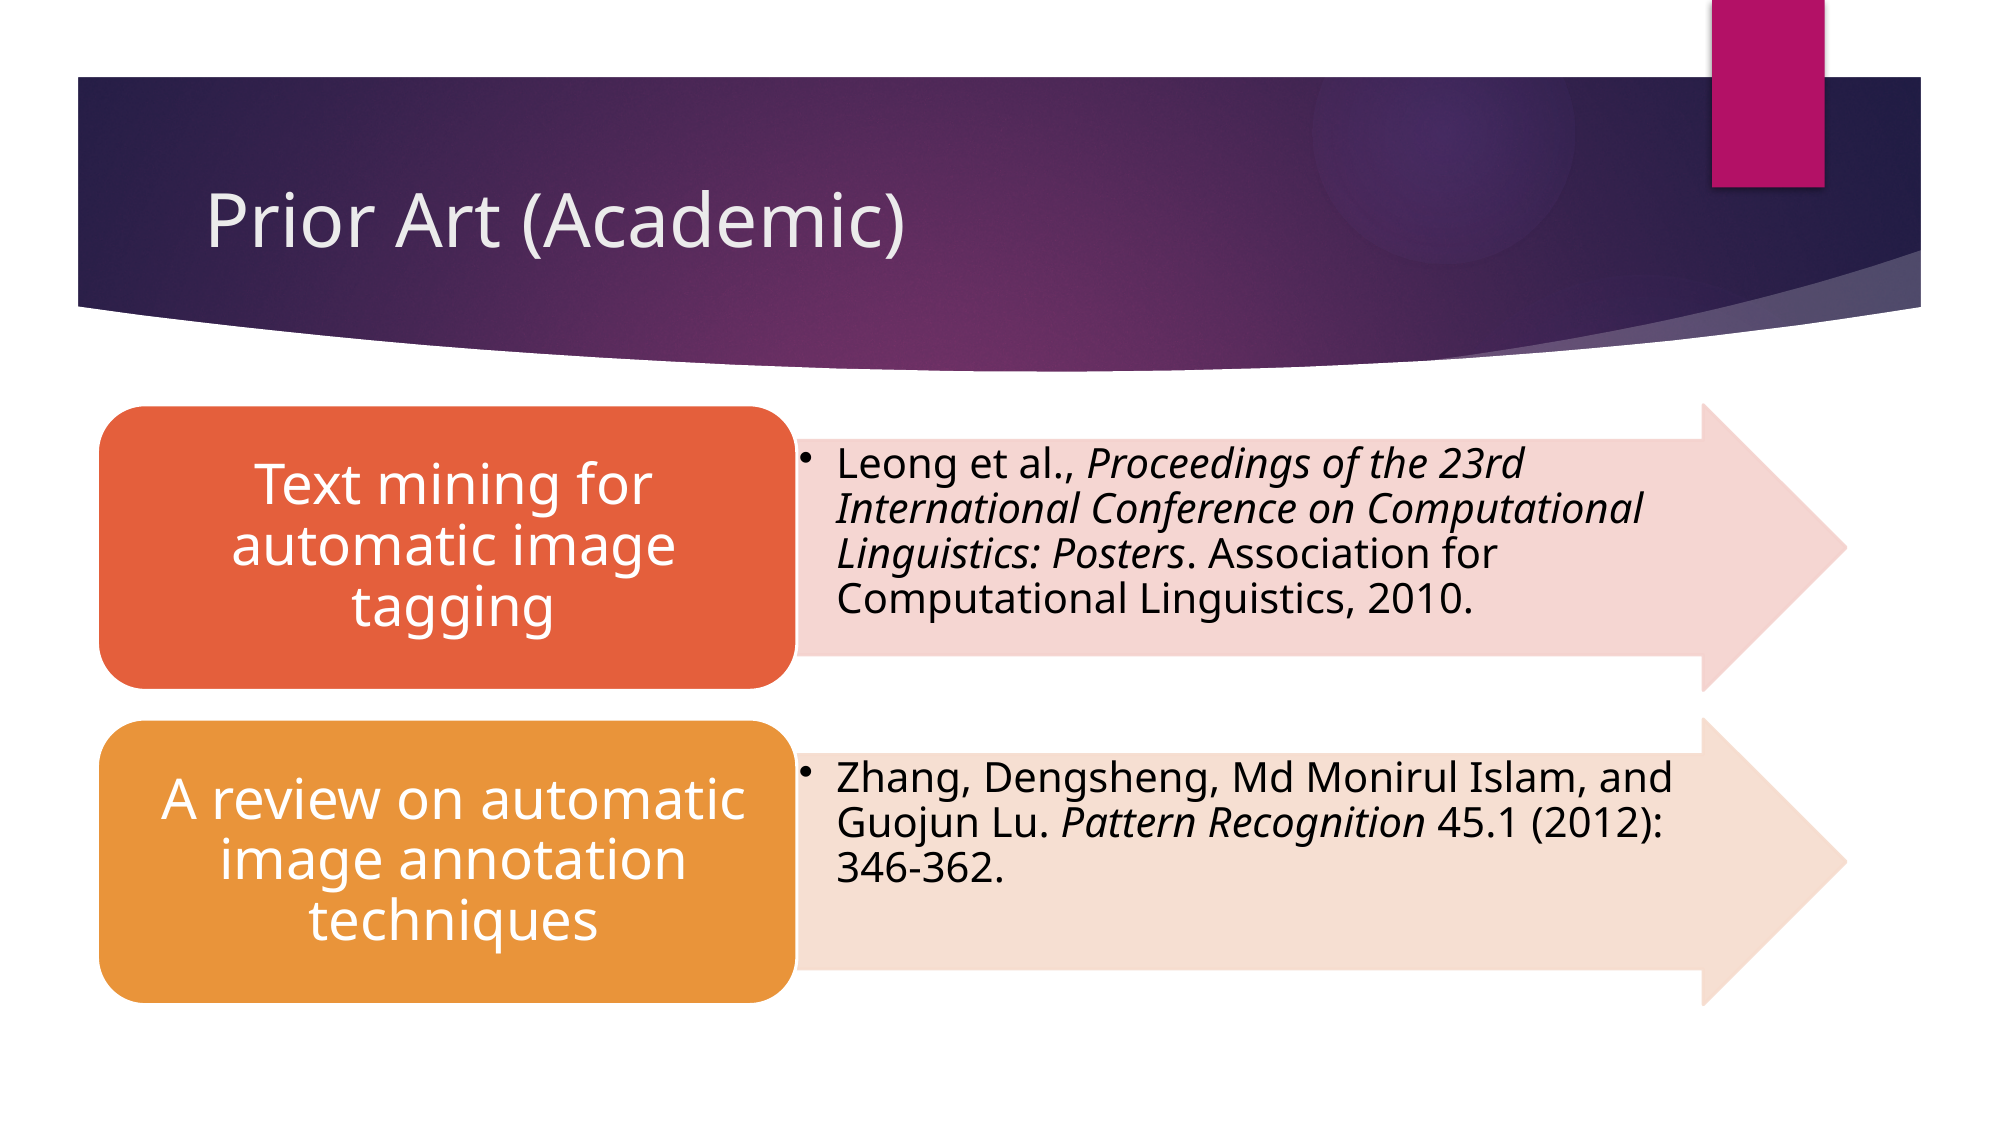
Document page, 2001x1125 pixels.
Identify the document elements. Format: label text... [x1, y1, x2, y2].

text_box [97, 404, 1847, 1005]
title Prior Art (Academic) [189, 159, 1627, 276]
